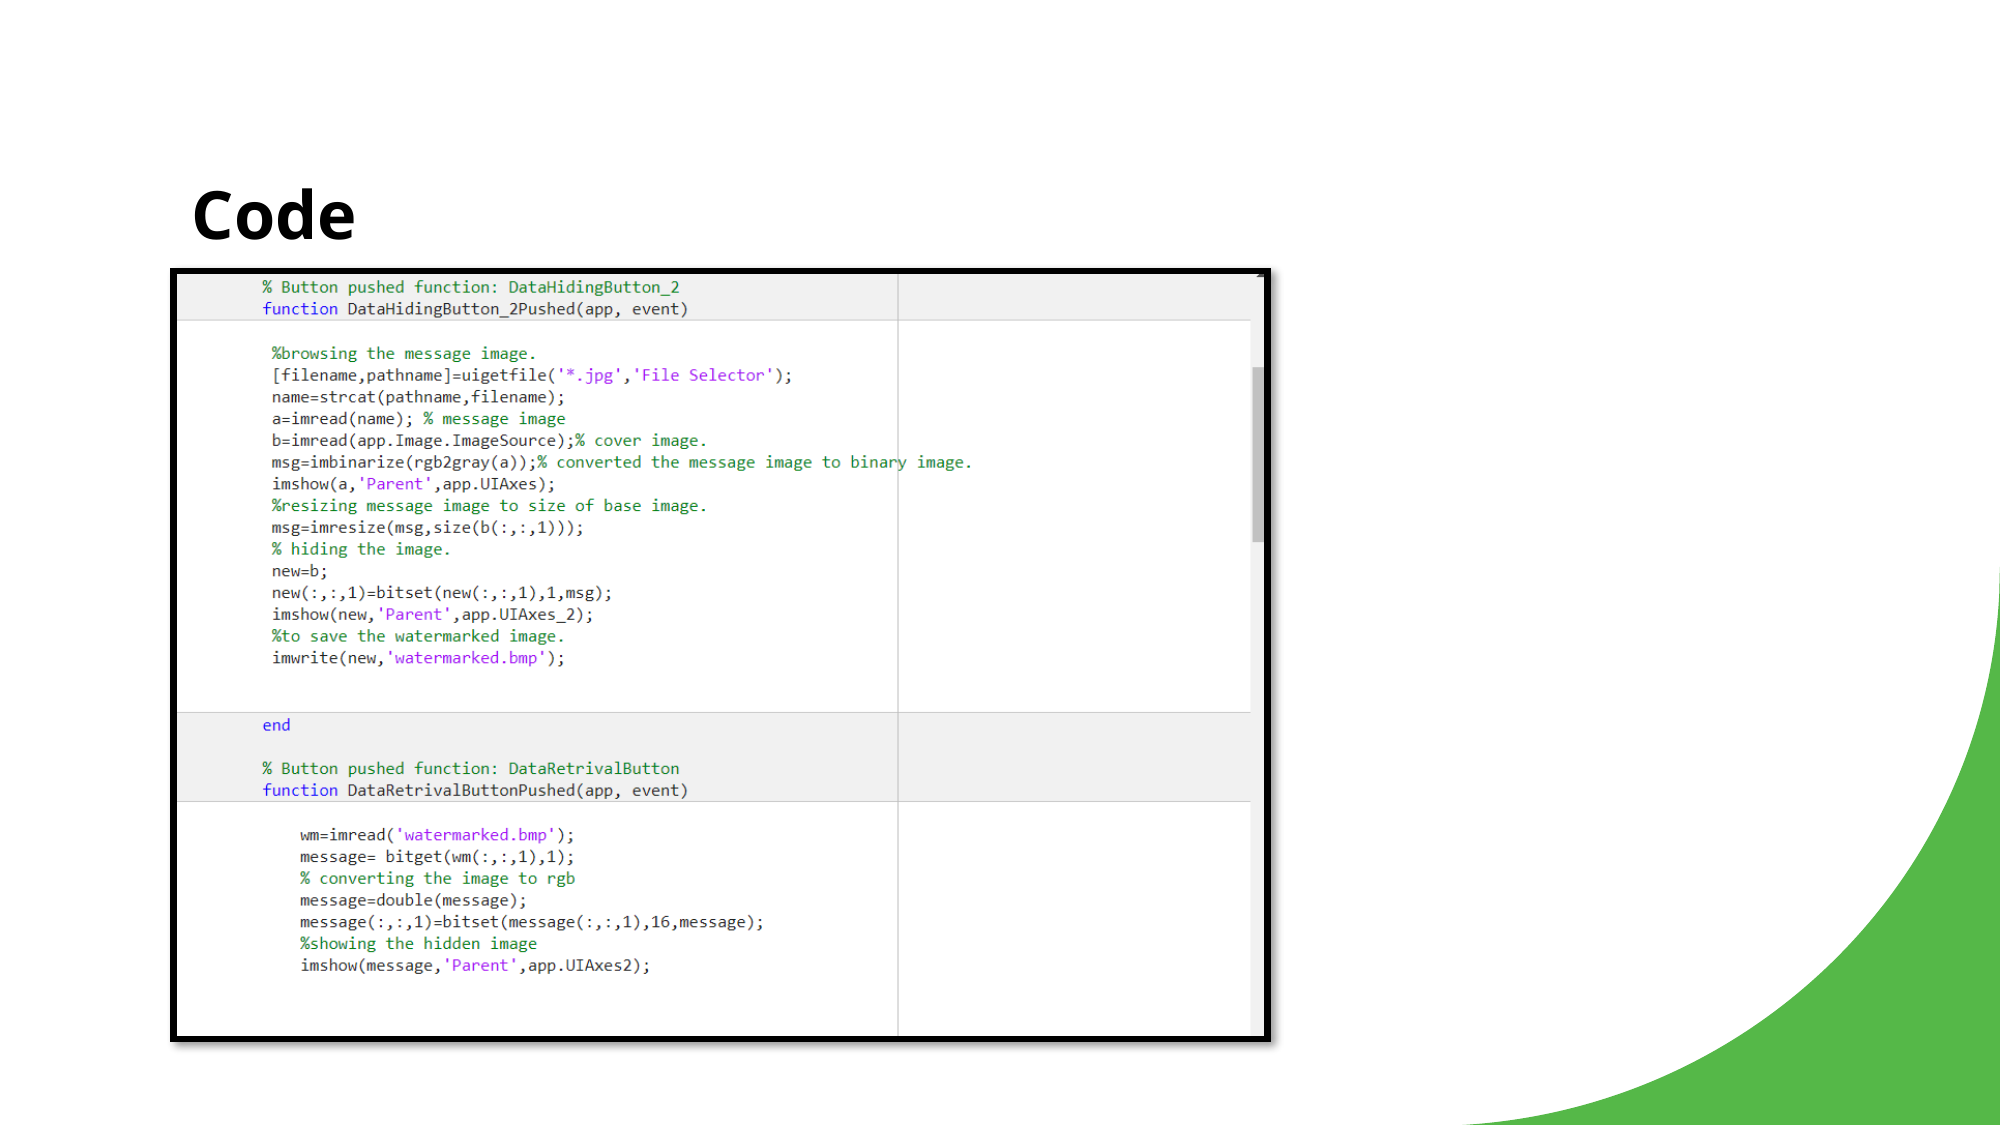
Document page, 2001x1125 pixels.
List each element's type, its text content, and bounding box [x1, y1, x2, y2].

title Code [176, 13, 1809, 261]
picture [176, 273, 1265, 1036]
